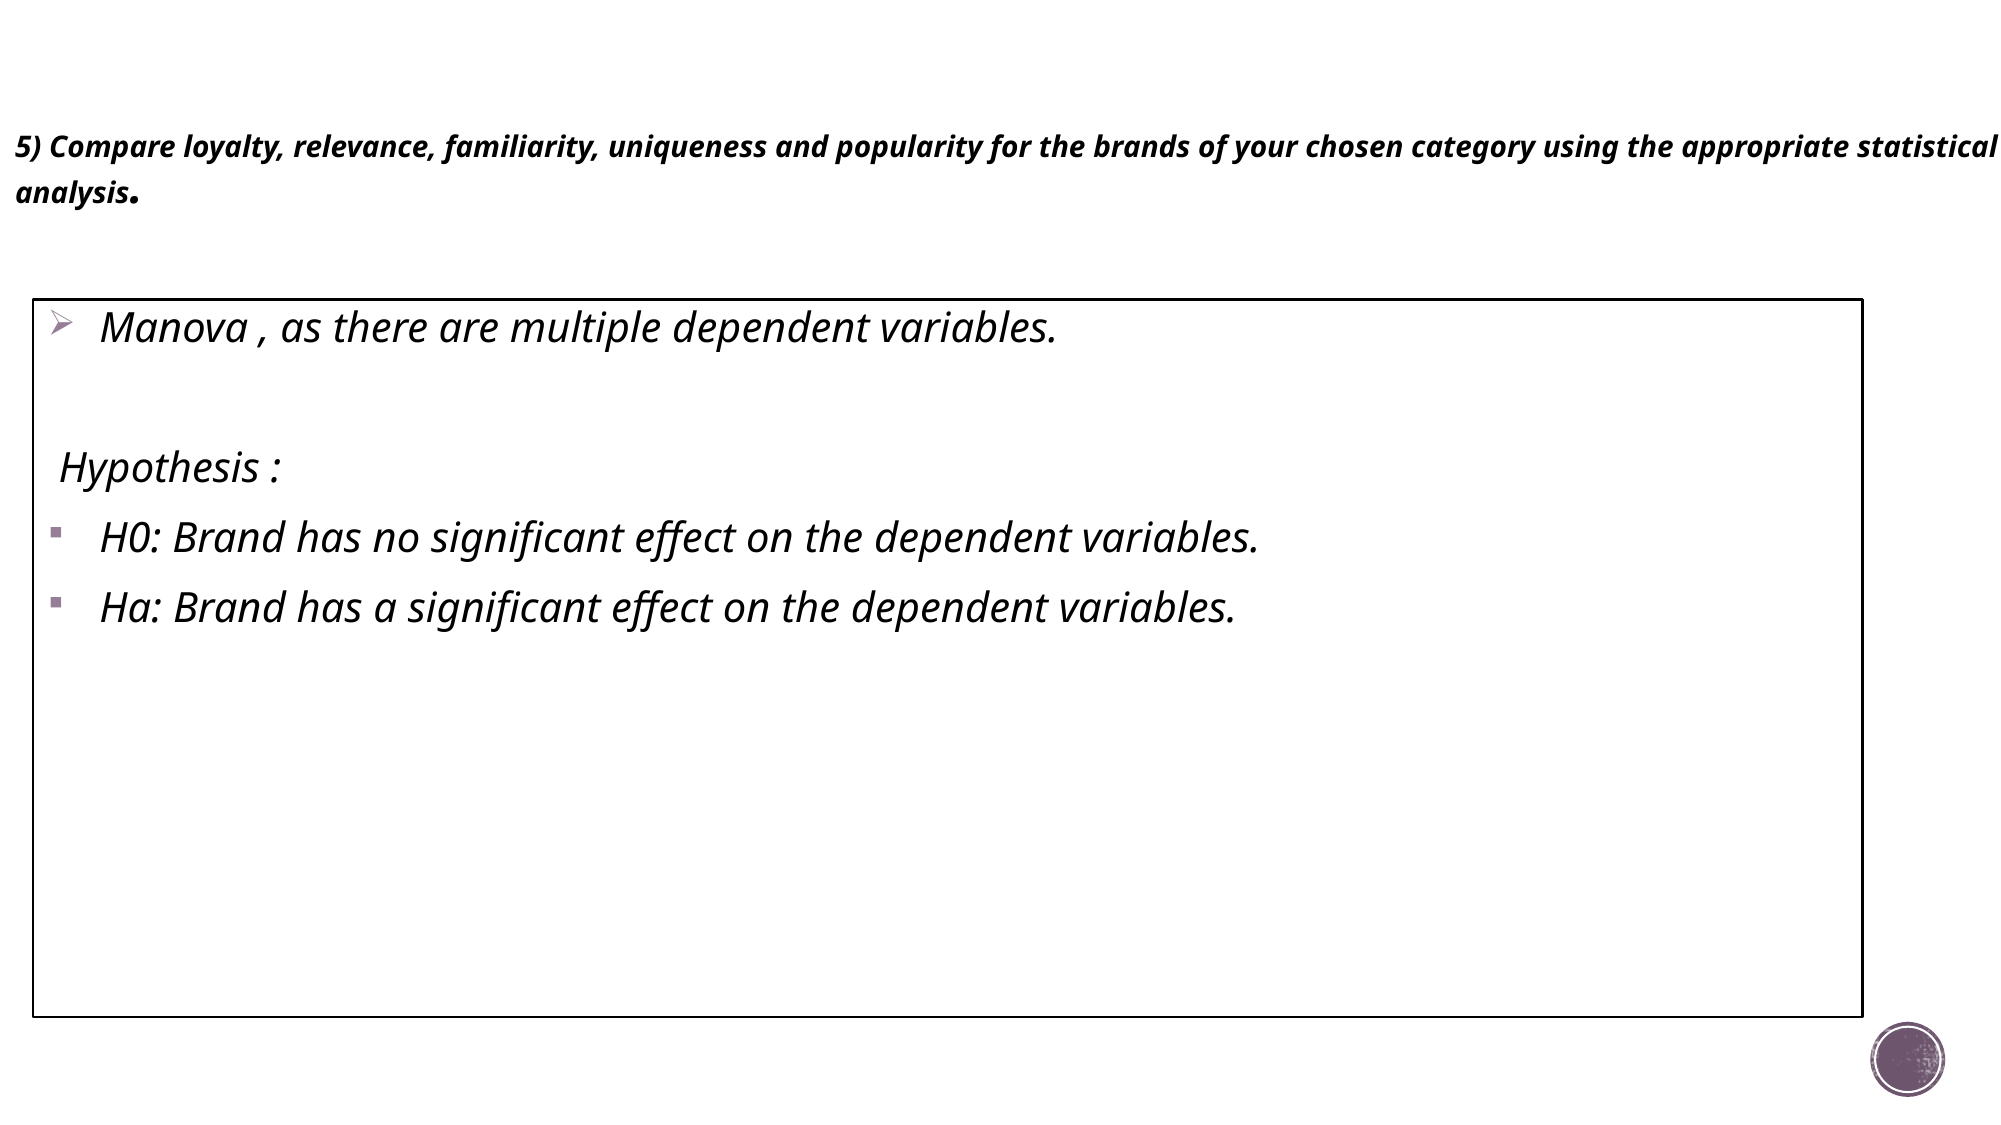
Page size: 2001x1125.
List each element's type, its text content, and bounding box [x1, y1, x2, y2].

list Manova , as there are multiple dependent variables. Hypothesis : H0: Brand has no significant effect on the dependent variables. Ha: Brand has a significant effect on the dependent variables. [32, 298, 1864, 1018]
title 5) Compare loyalty, relevance, familiarity, uniqueness and popularity for the brands of your chosen category using the appropriate statistical analysis. [0, 59, 2000, 278]
